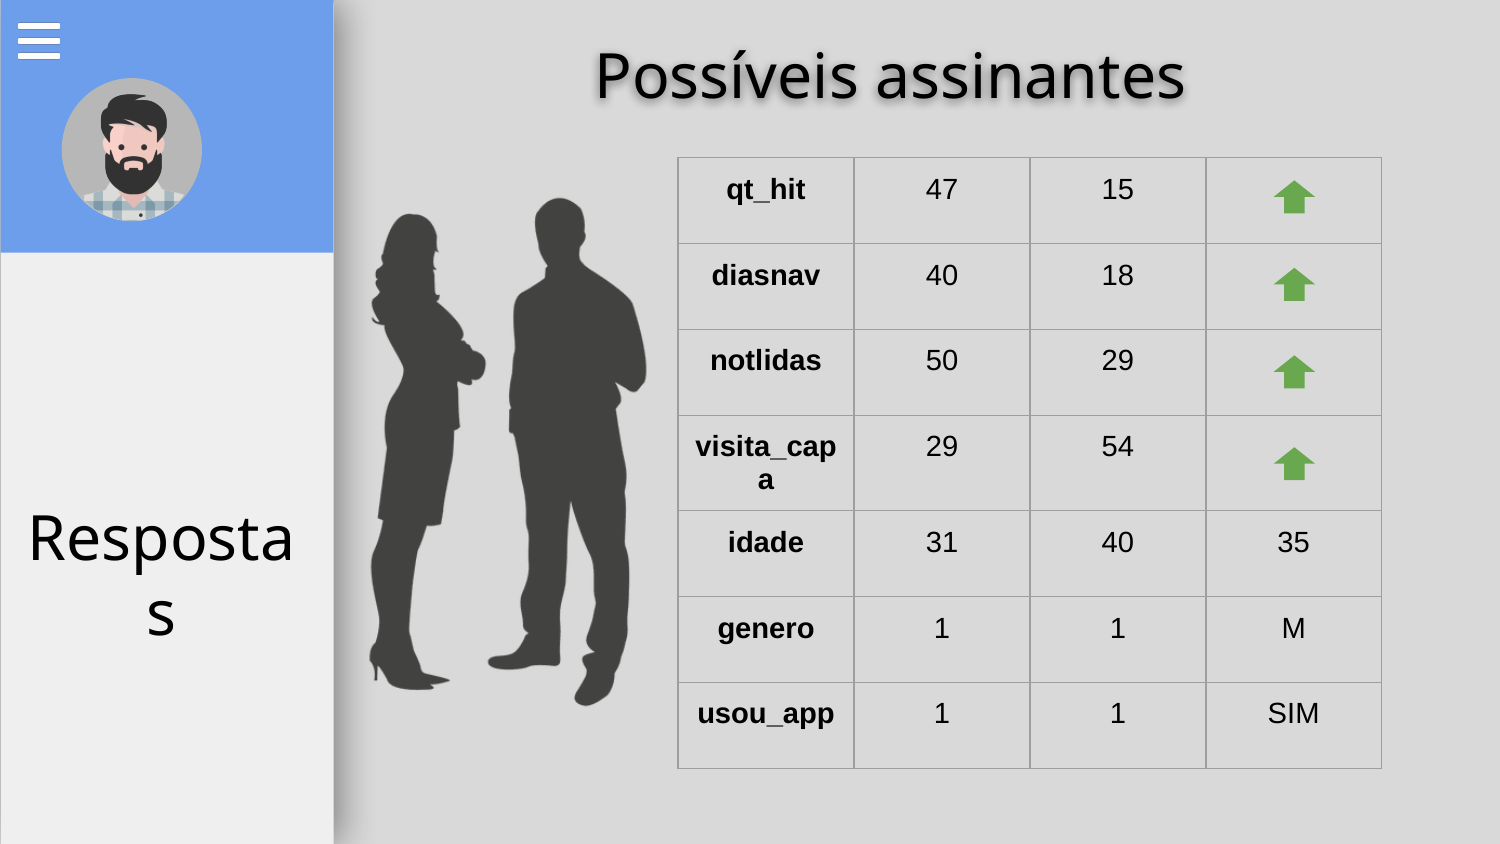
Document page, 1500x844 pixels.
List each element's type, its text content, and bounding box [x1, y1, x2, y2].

table_cell 1 [855, 597, 1029, 682]
table_cell 50 [855, 330, 1029, 415]
text_box [1273, 355, 1316, 389]
table_cell 29 [855, 416, 1029, 510]
text_box [94, 78, 170, 89]
table_header 15 [1031, 158, 1205, 243]
table_header 47 [855, 158, 1029, 243]
table_cell [1207, 244, 1381, 329]
table_cell SIM [1207, 683, 1381, 768]
text_box [1, 253, 334, 844]
table_cell visita_capa [679, 416, 853, 510]
text_box [1273, 447, 1316, 481]
text_box [1273, 267, 1316, 301]
table_cell 1 [855, 683, 1029, 768]
title Respostas [2, 363, 321, 782]
table_cell 29 [1031, 330, 1205, 415]
text_box [1273, 180, 1316, 214]
picture [344, 175, 664, 729]
text_box Possíveis assinantes [482, 19, 1300, 128]
table_cell usou_app [679, 683, 853, 768]
table_cell 18 [1031, 244, 1205, 329]
table_cell genero [679, 597, 853, 682]
table_cell M [1207, 597, 1381, 682]
table_cell [1207, 330, 1381, 415]
picture [66, 91, 197, 221]
picture [17, 16, 60, 65]
table_cell idade [679, 511, 853, 596]
table_cell diasnav [679, 244, 853, 329]
table_cell 35 [1207, 511, 1381, 596]
table_cell 1 [1031, 683, 1205, 768]
table_header qt_hit [679, 158, 853, 243]
table_cell 1 [1031, 597, 1205, 682]
table_header [1207, 158, 1381, 243]
table_cell notlidas [679, 330, 853, 415]
table_cell 40 [855, 244, 1029, 329]
table_cell 31 [855, 511, 1029, 596]
table_cell 40 [1031, 511, 1205, 596]
table_cell [1207, 416, 1381, 510]
text_box [0, 0, 334, 253]
table_cell 54 [1031, 416, 1205, 510]
